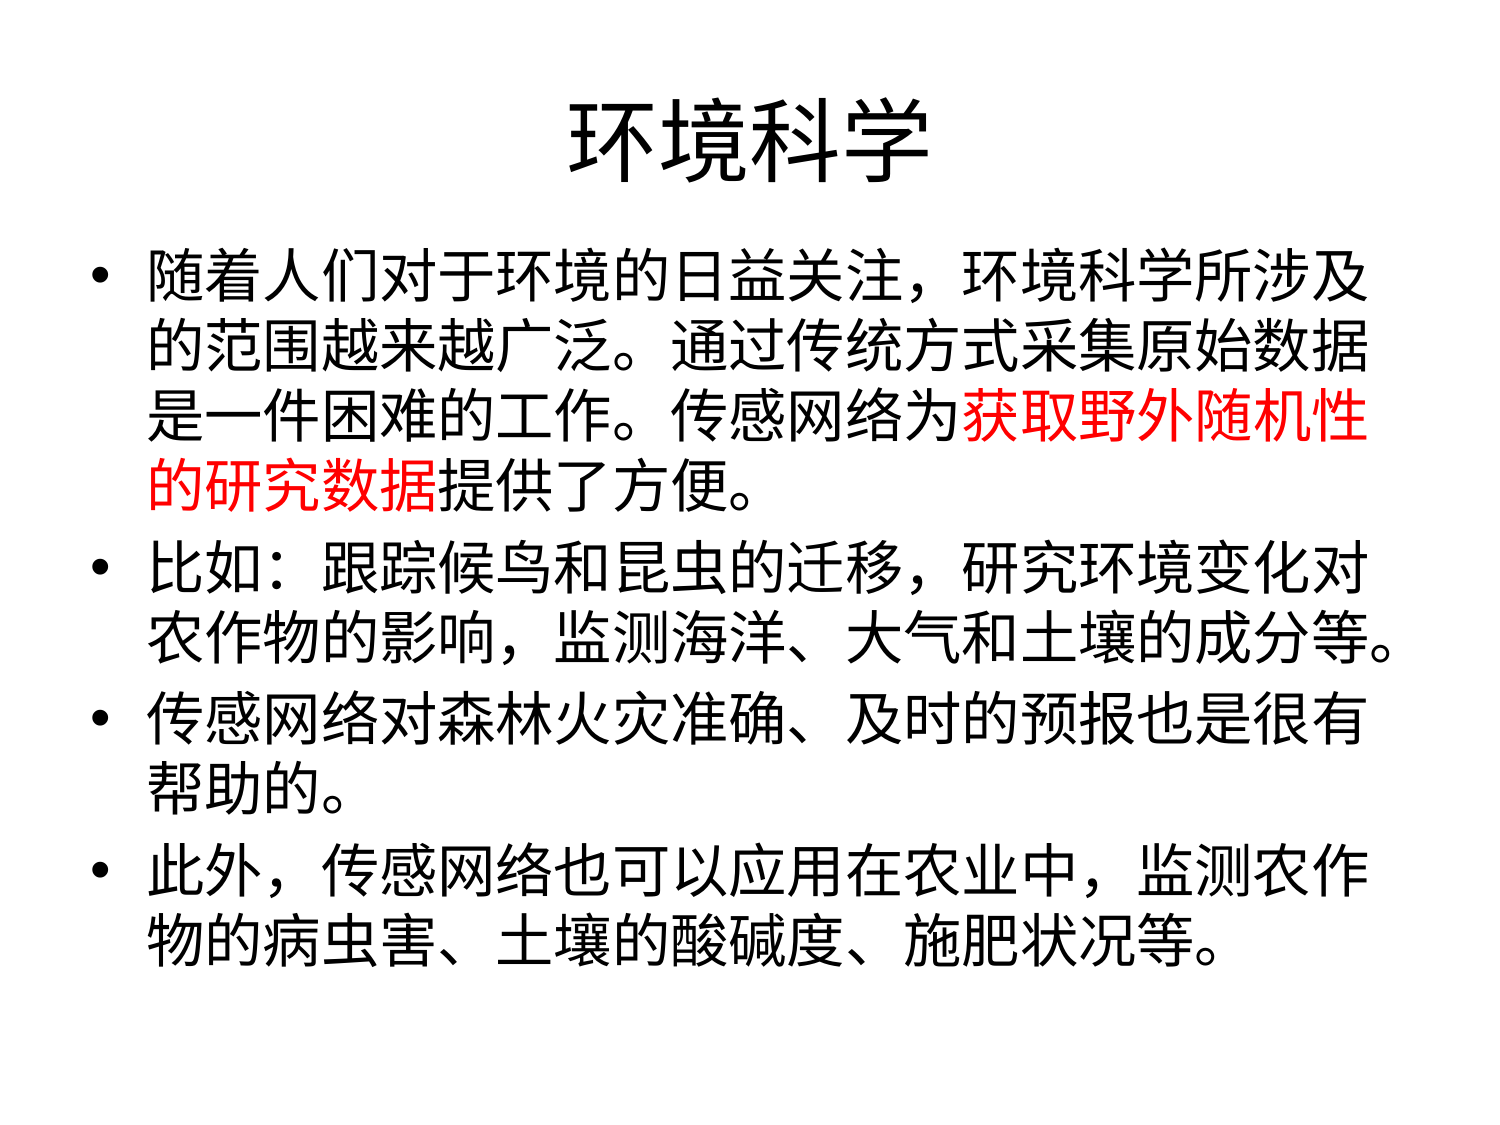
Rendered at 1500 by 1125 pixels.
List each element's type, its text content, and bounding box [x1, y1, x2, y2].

list 随着人们对于环境的日益关注，环境科学所涉及的范围越来越广泛。通过传统方式采集原始数据是一件困难的工作。传感网络为获取野外随机性的研究数据提供了方便。 比如：跟踪候鸟和昆虫的迁移，研究环境变化对农作物的影响，监测海洋、大气和土壤的成分等。 传感网络对森林火灾准确、及时的预报也是很有帮助的。 此外，传感网络也可以应用在农业中，监测农作物的病虫害、土壤的酸碱度、施肥状况等。 [75, 231, 1425, 975]
title 环境科学 [75, 45, 1425, 231]
